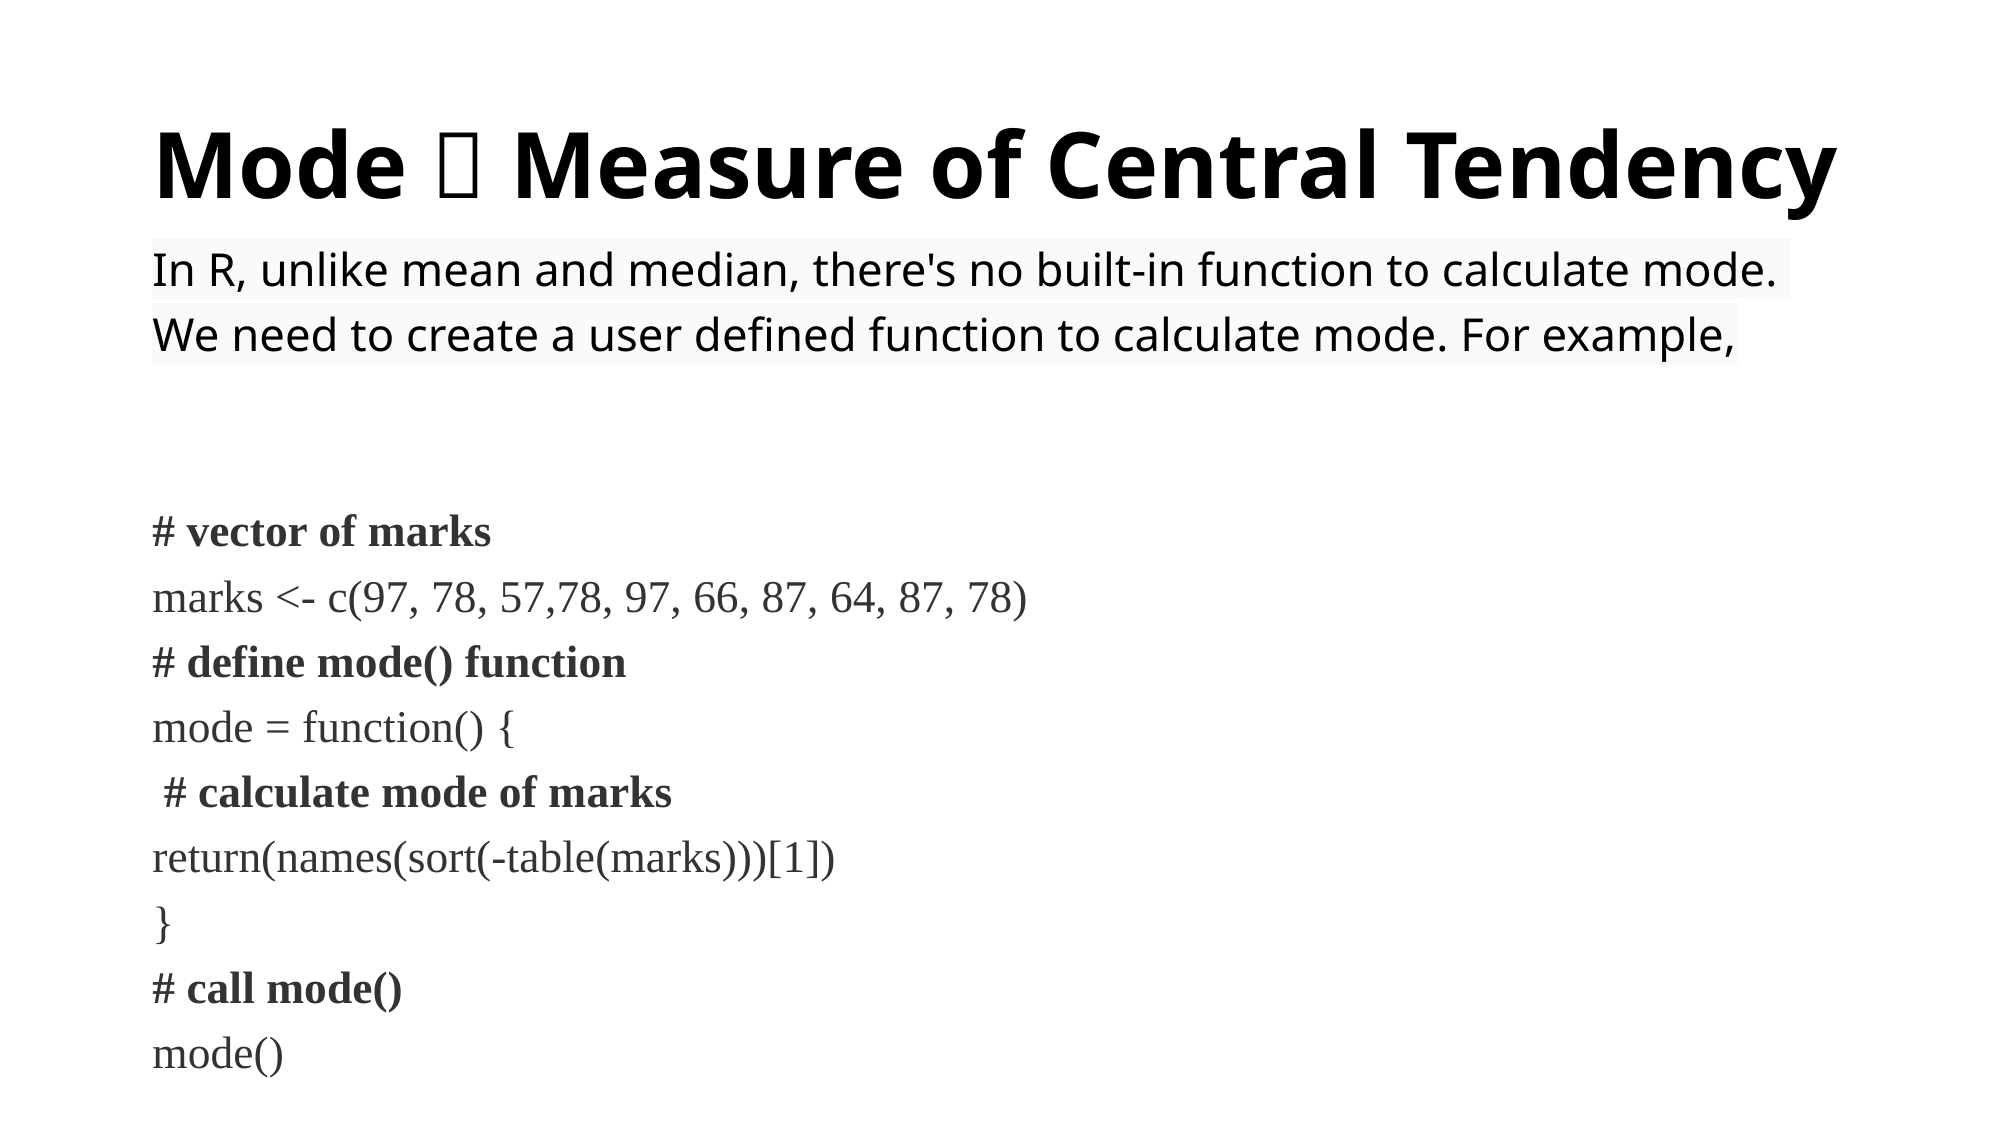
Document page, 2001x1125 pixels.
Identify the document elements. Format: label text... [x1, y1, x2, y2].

list In R, unlike mean and median, there's no built-in function to calculate mode. We need to create a user defined function to calculate mode. For example, # vector of marks marks <- c(97, 78, 57,78, 97, 66, 87, 64, 87, 78) # define mode() function mode = function() { # calculate mode of marks return(names(sort(-table(marks)))[1]) } # call mode() mode() [137, 239, 1863, 1091]
title Mode  Measure of Central Tendency [137, 59, 1863, 239]
